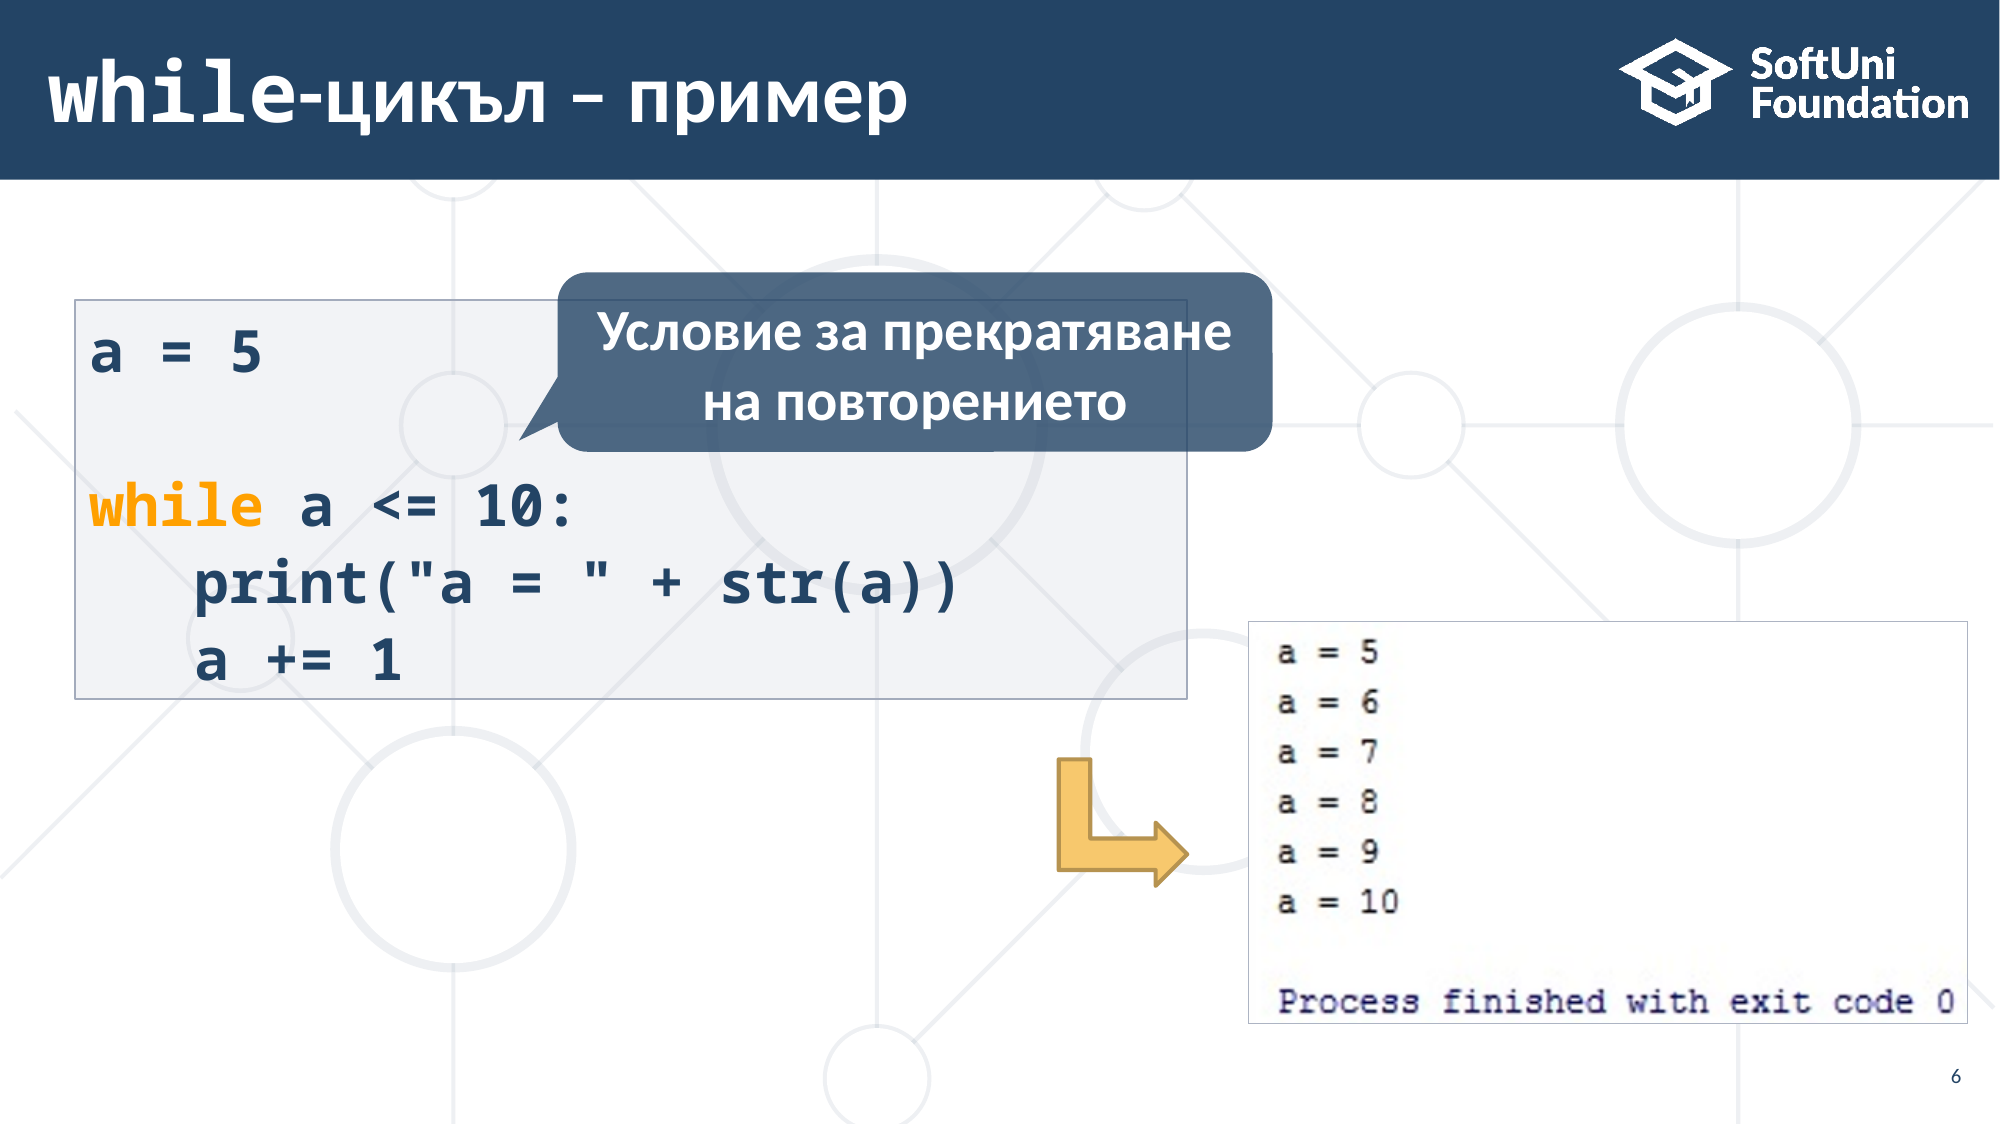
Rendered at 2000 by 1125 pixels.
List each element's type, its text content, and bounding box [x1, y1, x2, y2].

slide_number 6 [1896, 1049, 1968, 1101]
picture [1248, 621, 1968, 1024]
text_box [1056, 757, 1190, 888]
title while-цикъл – пример [31, 16, 1591, 162]
text_box a = 5 while a <= 10: print("a = " + str(a)) a += 1 [74, 299, 1188, 700]
text_box Условие за прекратяване на повторението [517, 270, 1275, 454]
picture [1618, 38, 1968, 126]
